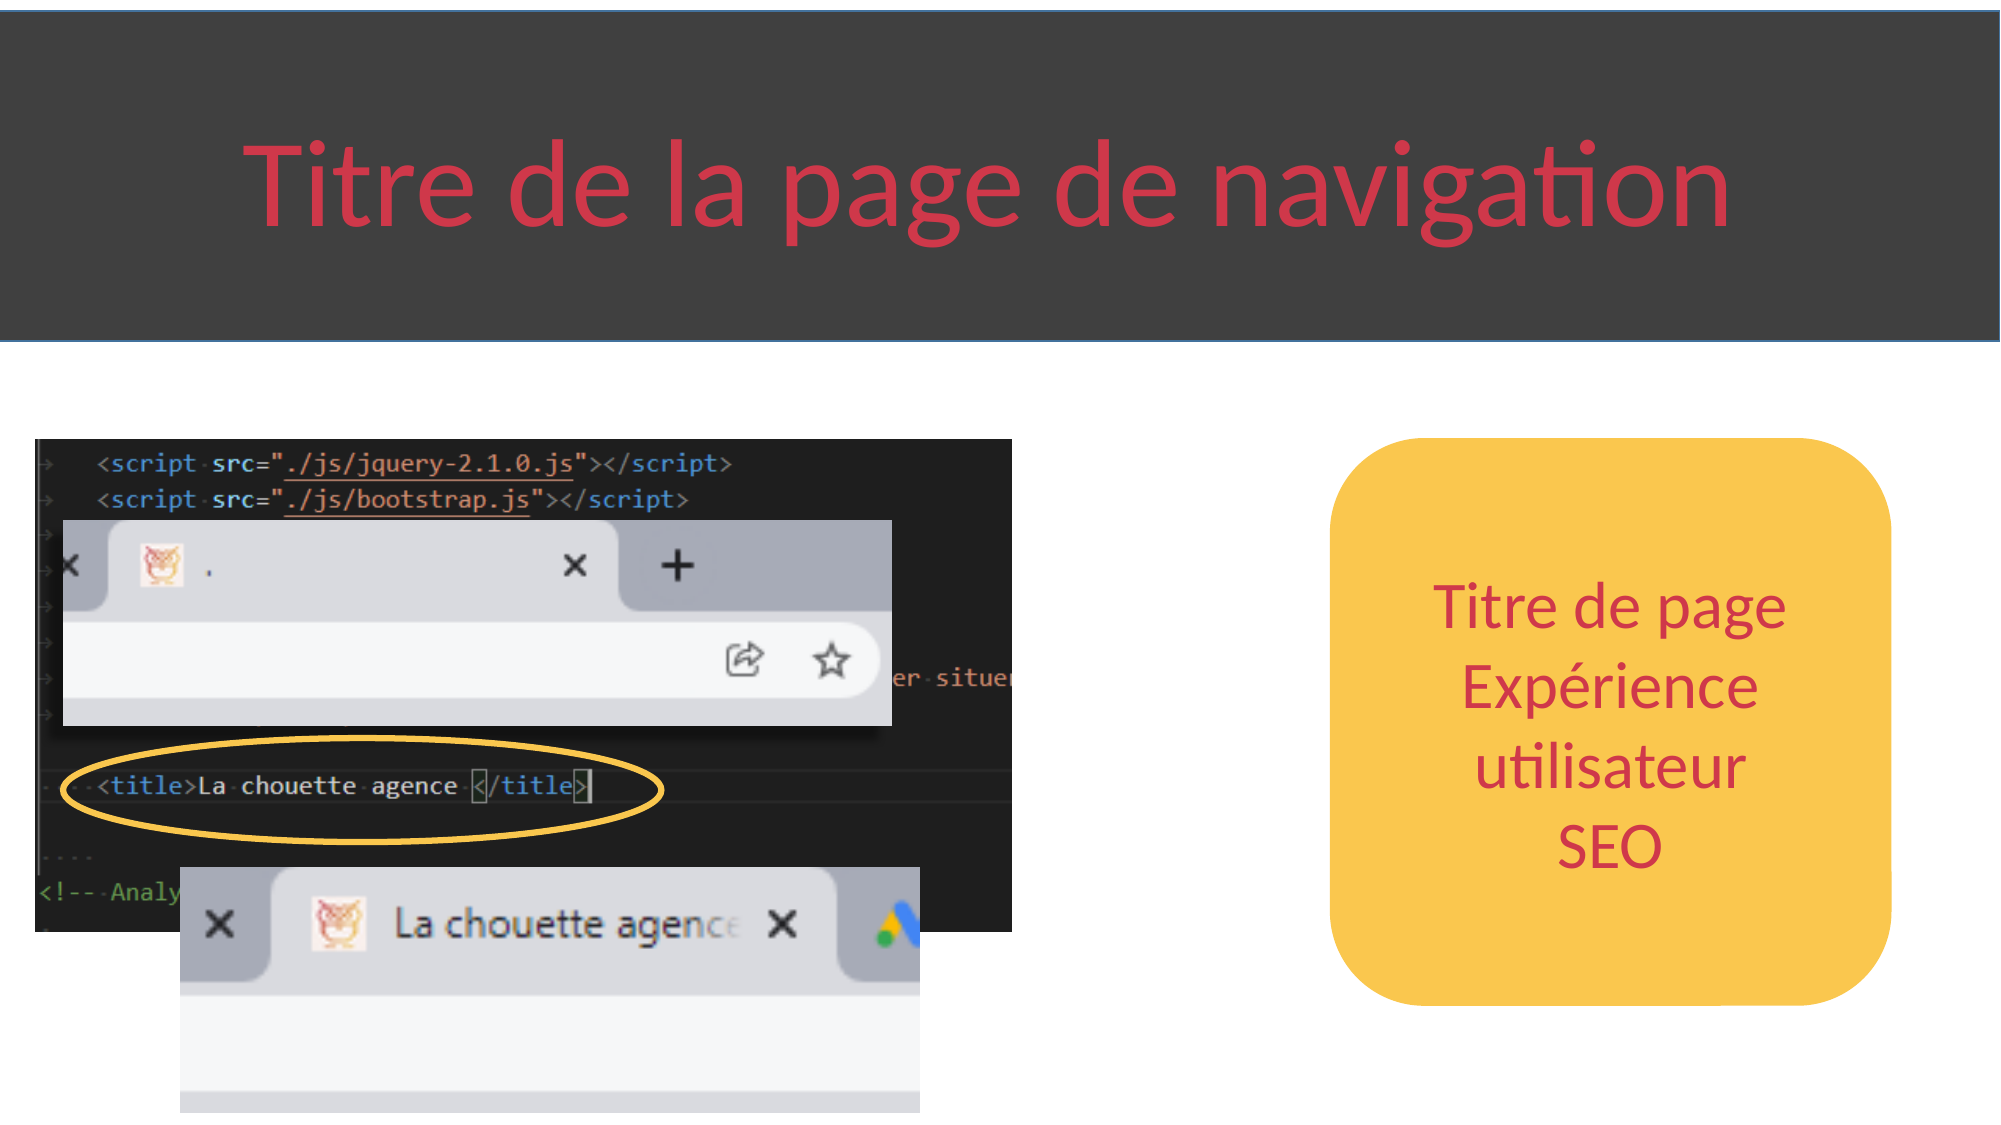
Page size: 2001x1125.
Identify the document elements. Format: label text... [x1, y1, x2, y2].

text_box Titre de page Expérience utilisateur SEO [1329, 438, 1892, 1006]
picture [35, 438, 1012, 1114]
text_box Titre de la page de navigation [0, 10, 2000, 342]
